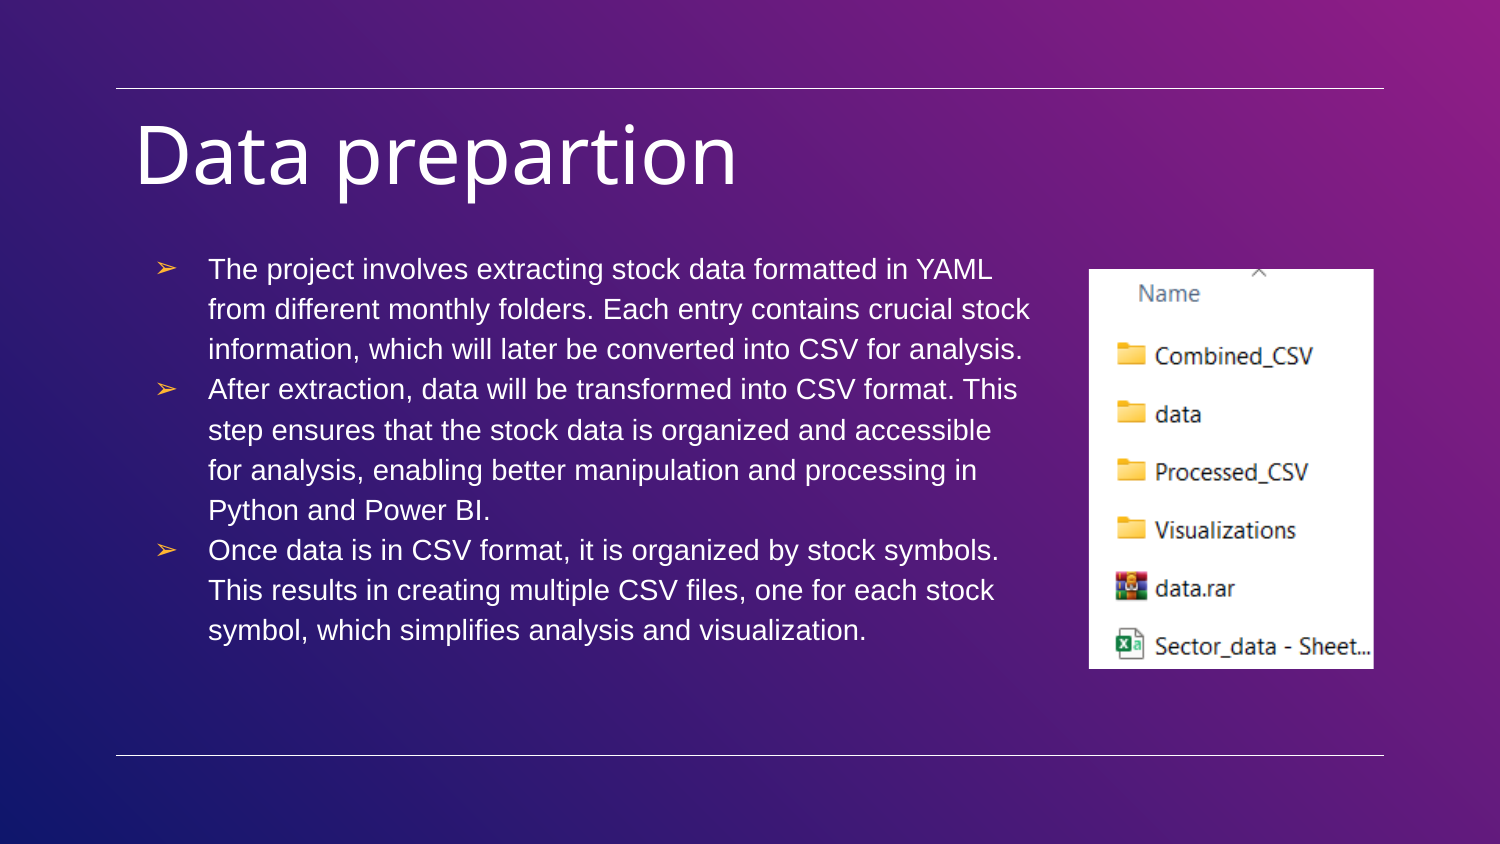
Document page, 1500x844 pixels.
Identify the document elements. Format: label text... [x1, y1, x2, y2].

title Data prepartion [118, 88, 841, 230]
list The project involves extracting stock data formatted in YAML from different monthly folders. Each entry contains crucial stock information, which will later be converted into CSV for analysis. After extraction, data will be transformed into CSV format. This step ensures that the stock data is organized and accessible for analysis, enabling better manipulation and processing in Python and Power BI. Once data is in CSV format, it is organized by stock symbols. This results in creating multiple CSV files, one for each stock symbol, which simplifies analysis and visualization. [118, 230, 1049, 756]
picture [1088, 269, 1374, 669]
